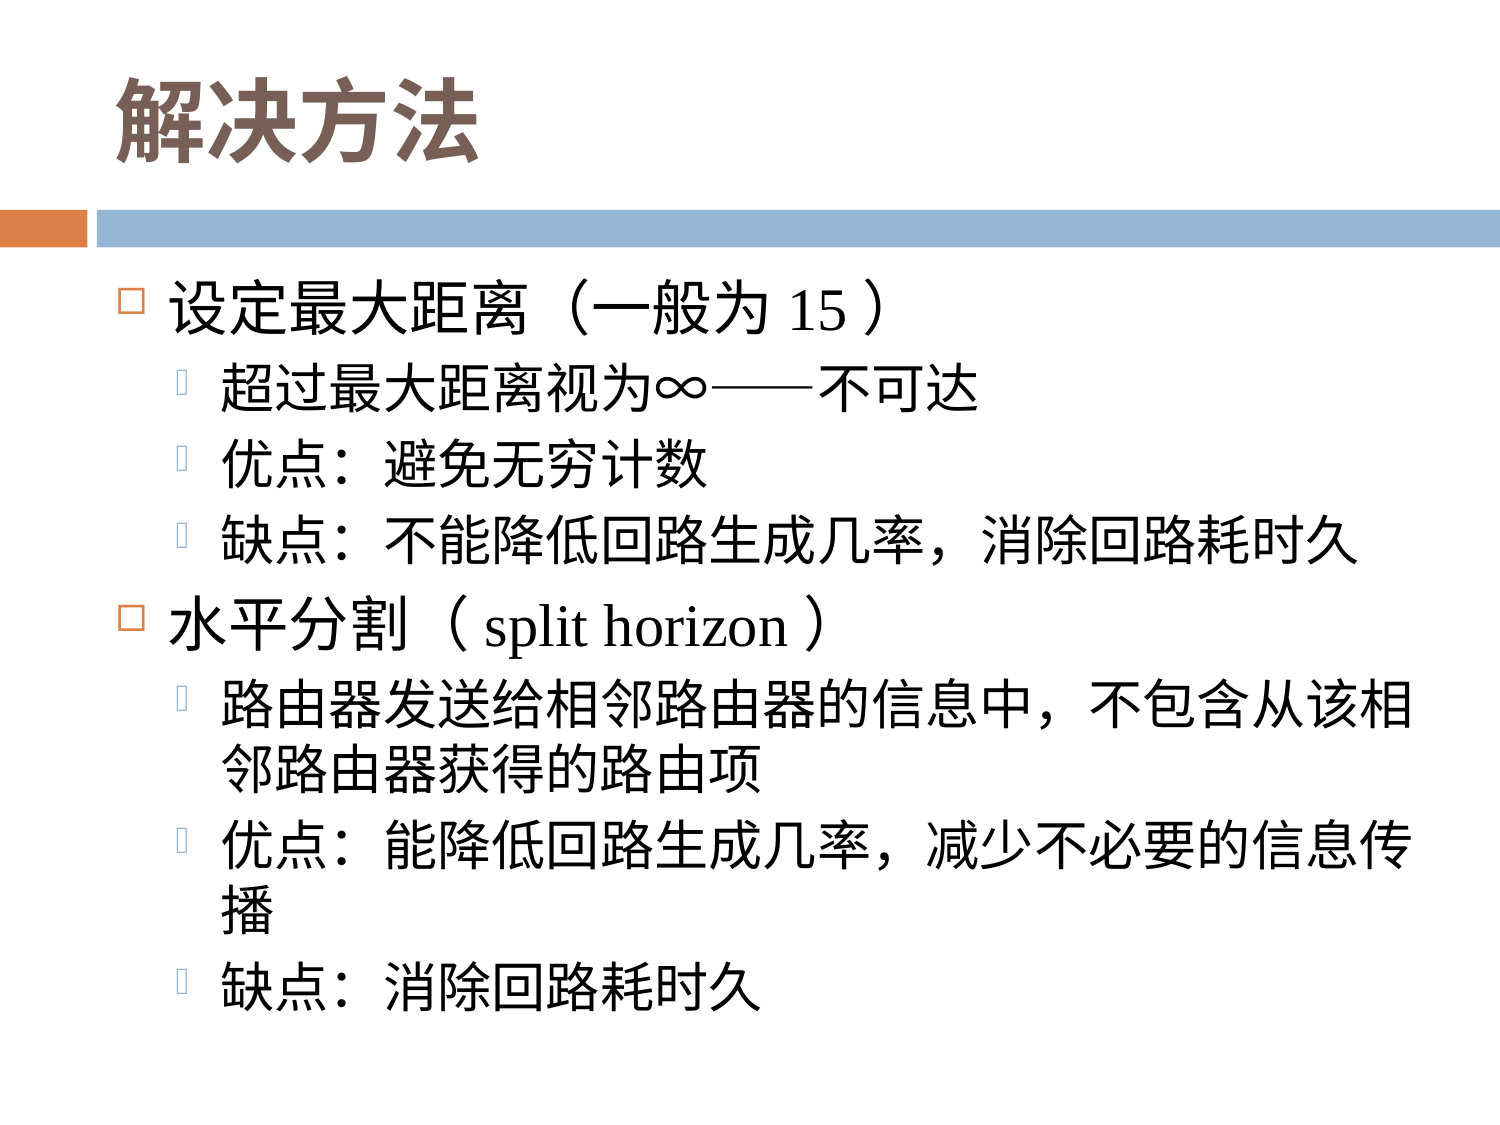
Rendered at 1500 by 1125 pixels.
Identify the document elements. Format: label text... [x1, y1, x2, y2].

title 解决方法 [99, 37, 1438, 200]
list 设定最大距离（一般为15） 超过最大距离视为∞——不可达 优点：避免无穷计数 缺点：不能降低回路生成几率，消除回路耗时久 水平分割（split horizon） 路由器发送给相邻路由器的信息中，不包含从该相邻路由器获得的路由项 优点：能降低回路生成几率，减少不必要的信息传播 缺点：消除回路耗时久 [100, 262, 1438, 1106]
